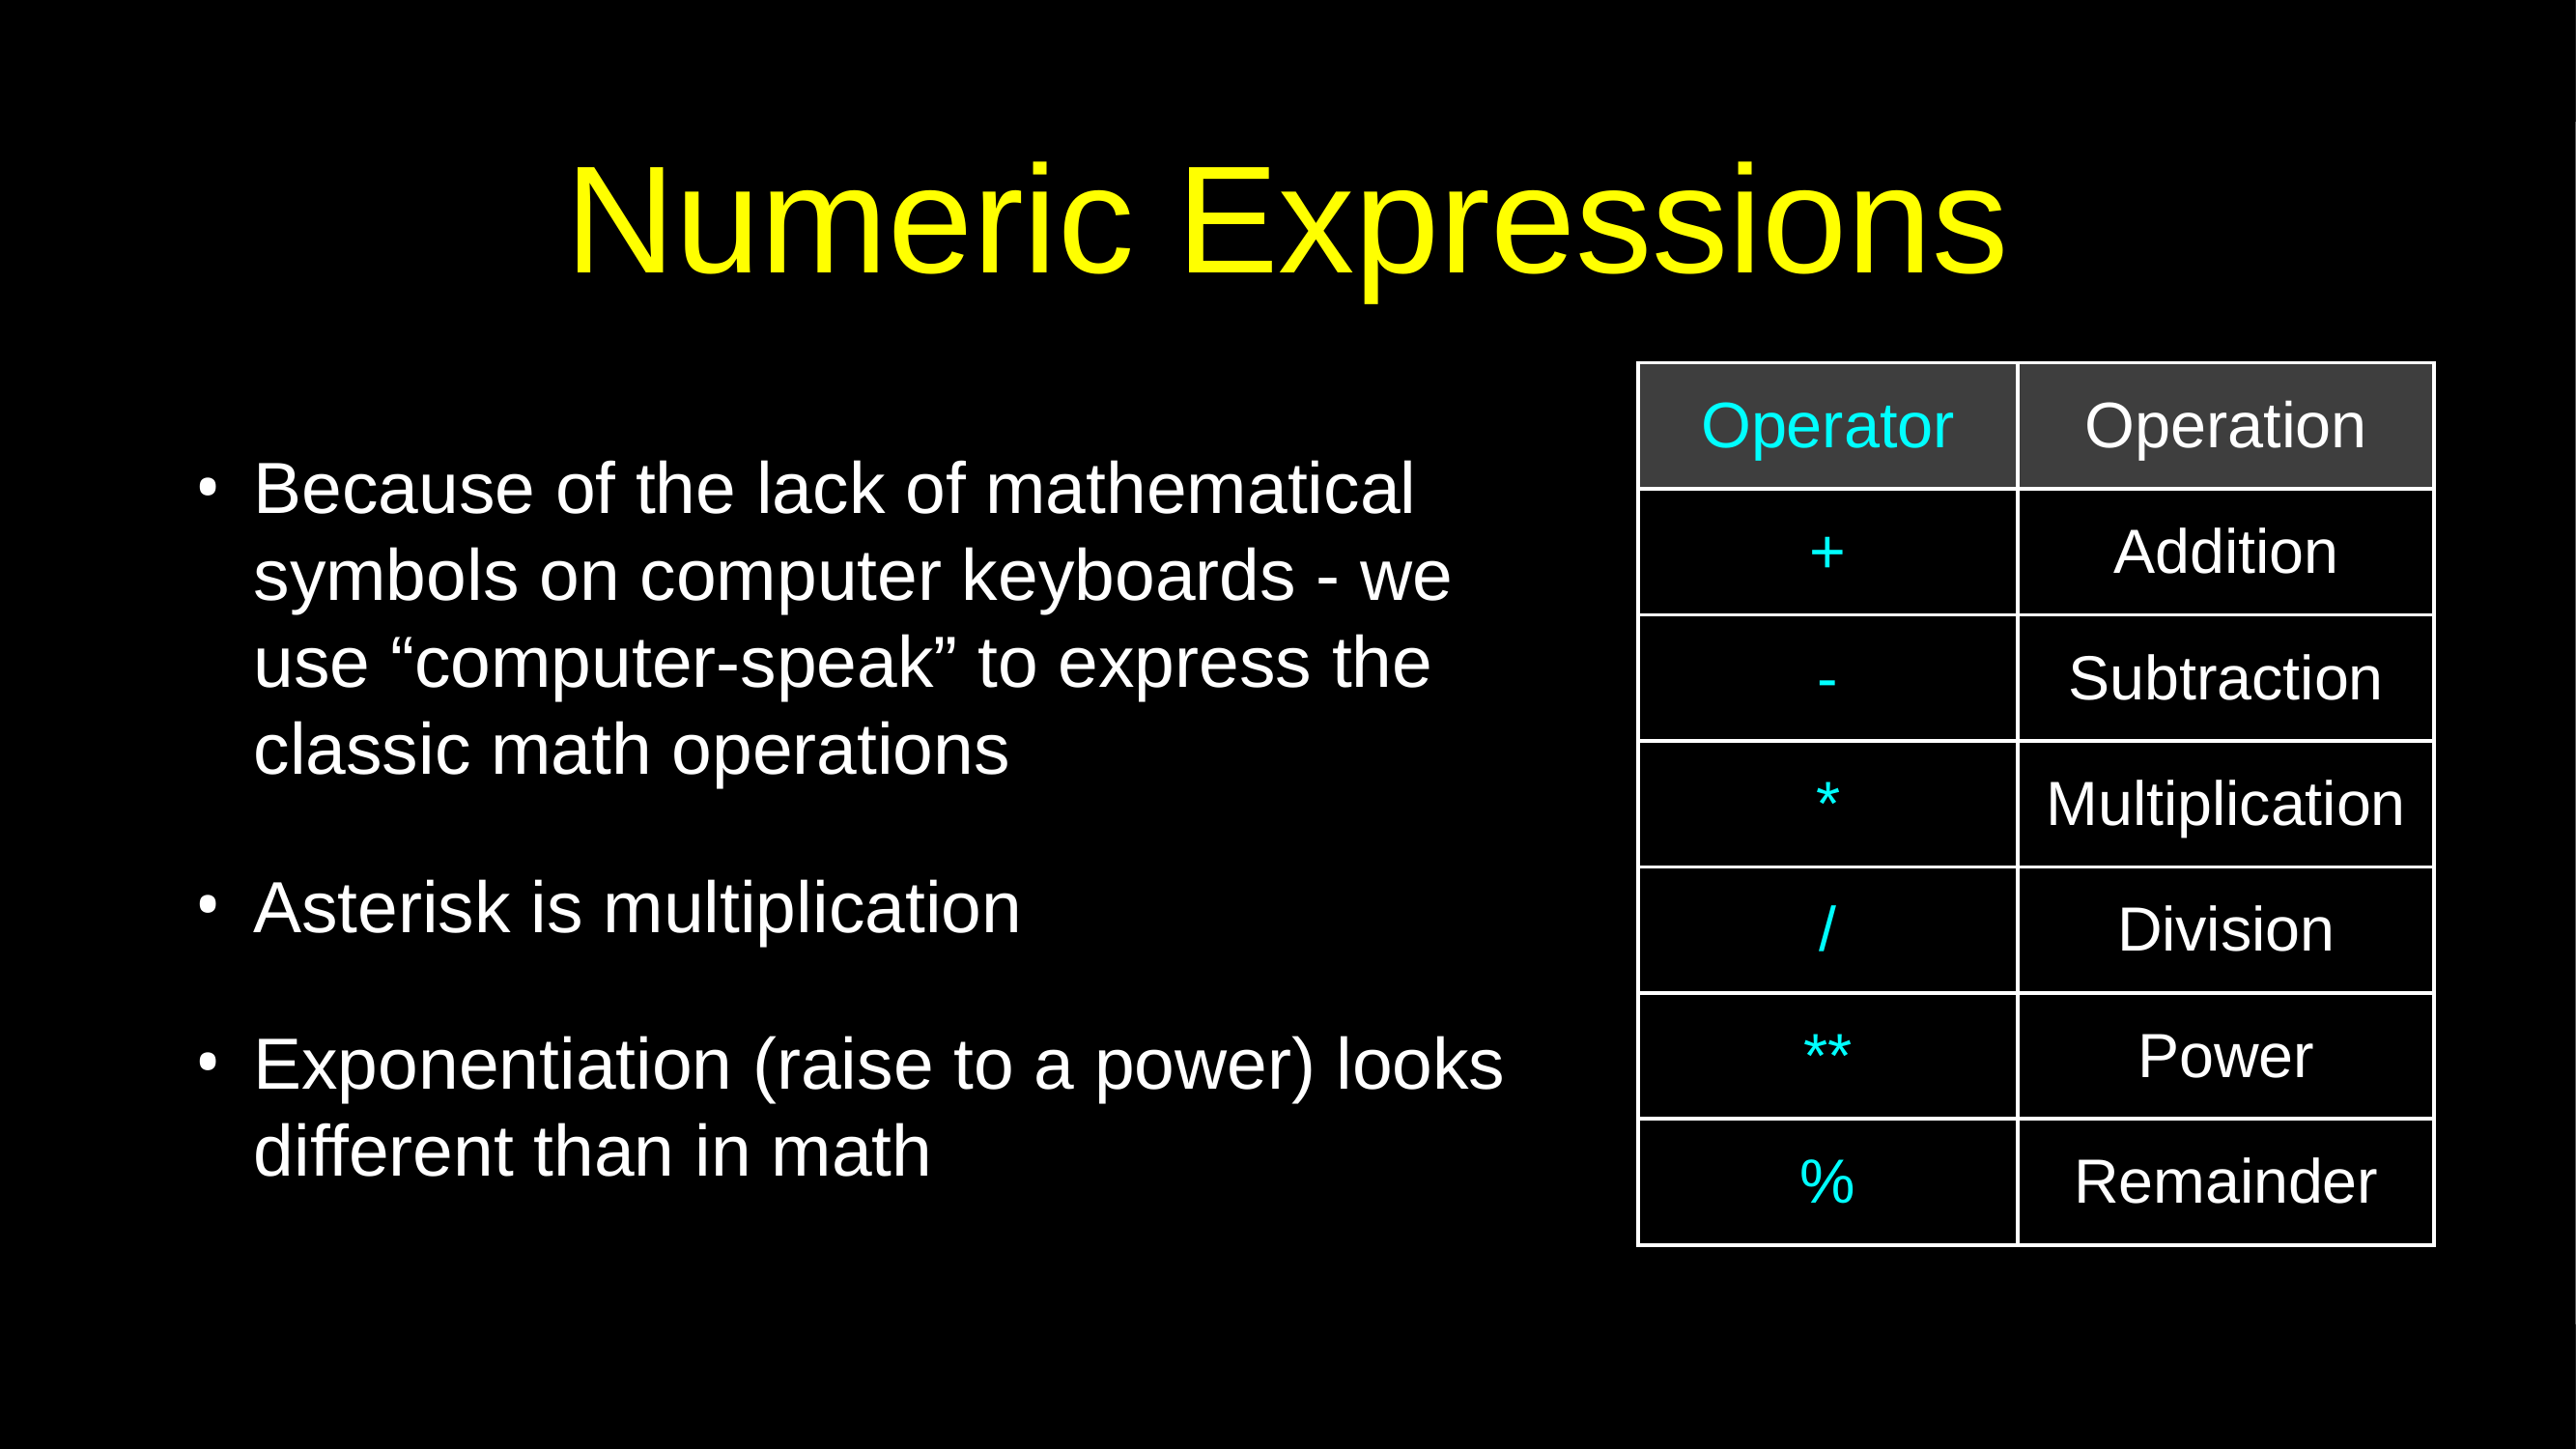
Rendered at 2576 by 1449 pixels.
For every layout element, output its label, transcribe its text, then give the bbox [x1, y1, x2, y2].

table_cell Multiplication [2020, 743, 2432, 866]
list Because of the lack of mathematical symbols on computer keyboards - we use “computer-speak” to express the classic math operations Asterisk is multiplication Exponentiation (raise to a power) looks different than in math [128, 338, 1561, 1294]
table_cell / [1640, 868, 2016, 991]
table_header Operation [2020, 364, 2432, 487]
table_cell % [1640, 1121, 2016, 1243]
table_cell Remainder [2020, 1121, 2432, 1243]
table_header Operator [1640, 364, 2016, 487]
table_cell Division [2020, 868, 2432, 991]
table_cell Addition [2020, 491, 2432, 613]
table_cell + [1640, 491, 2016, 613]
table_cell * [1640, 743, 2016, 866]
table_cell - [1640, 616, 2016, 739]
table_cell Subtraction [2020, 616, 2432, 739]
table_cell Power [2020, 995, 2432, 1117]
title Numeric Expressions [128, 124, 2448, 300]
table_cell ** [1640, 995, 2016, 1117]
